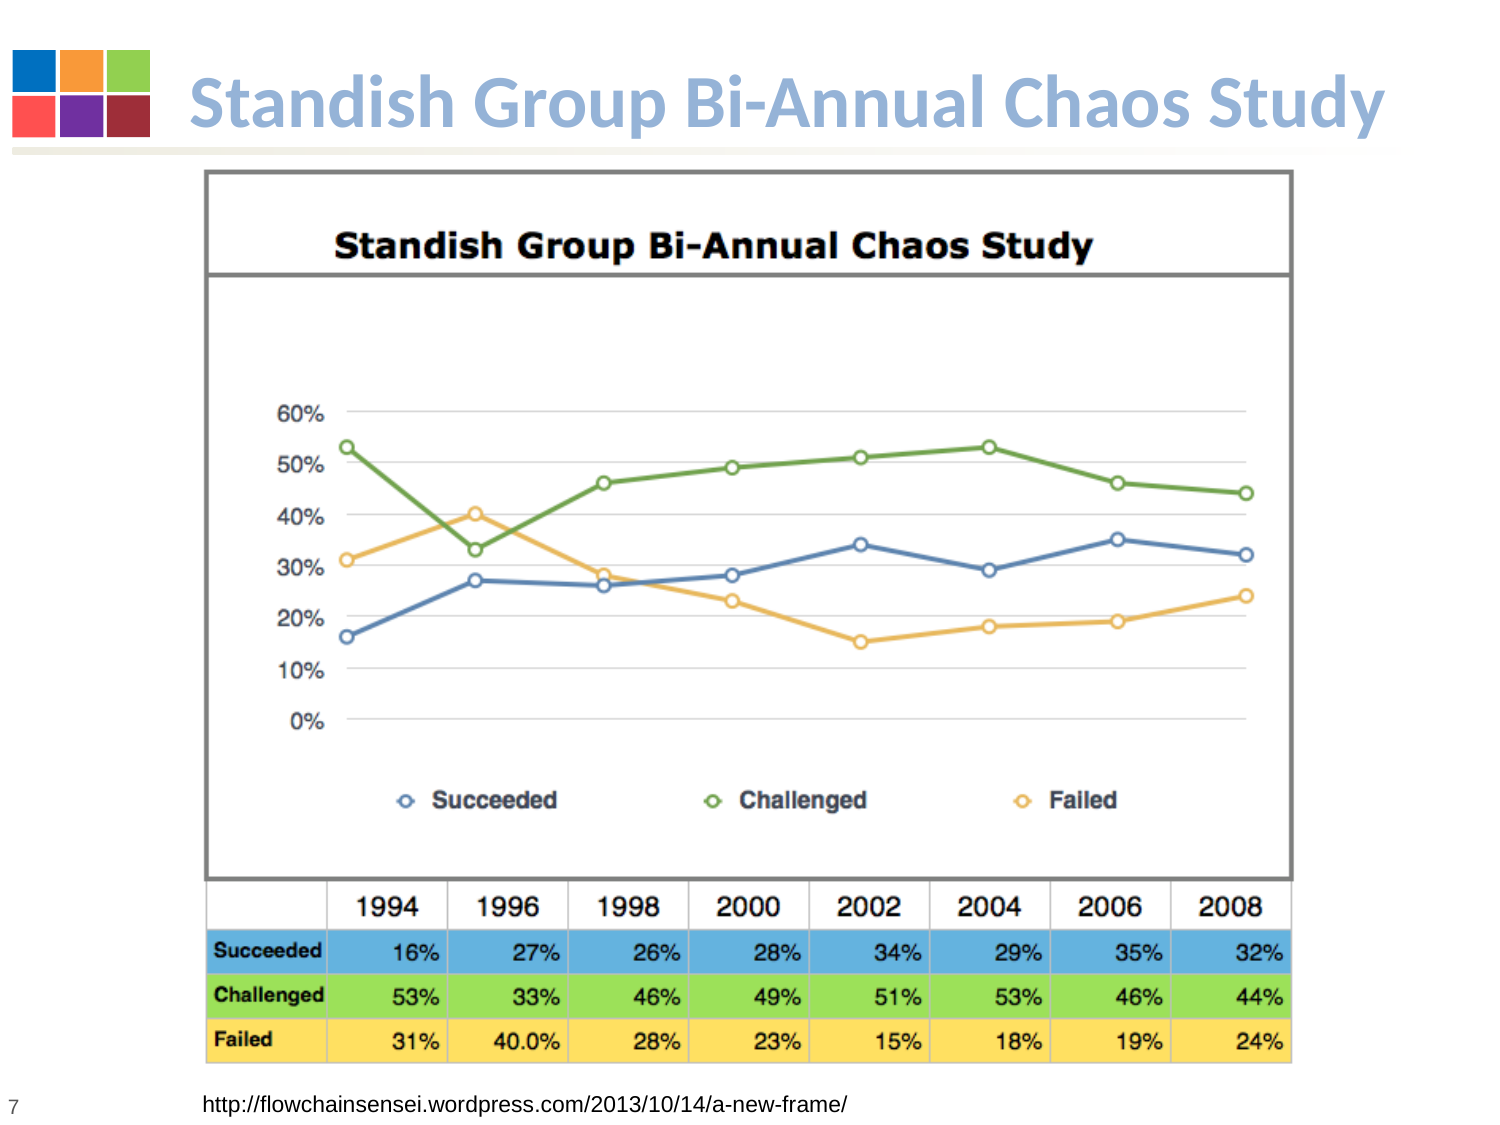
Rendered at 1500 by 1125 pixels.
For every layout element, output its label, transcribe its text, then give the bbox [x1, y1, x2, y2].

text_box http://flowchainsensei.wordpress.com/2013/10/14/a-new-frame/ [187, 1085, 1325, 1125]
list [24, 162, 1476, 1076]
title Standish Group Bi-Annual Chaos Study [174, 47, 1475, 150]
